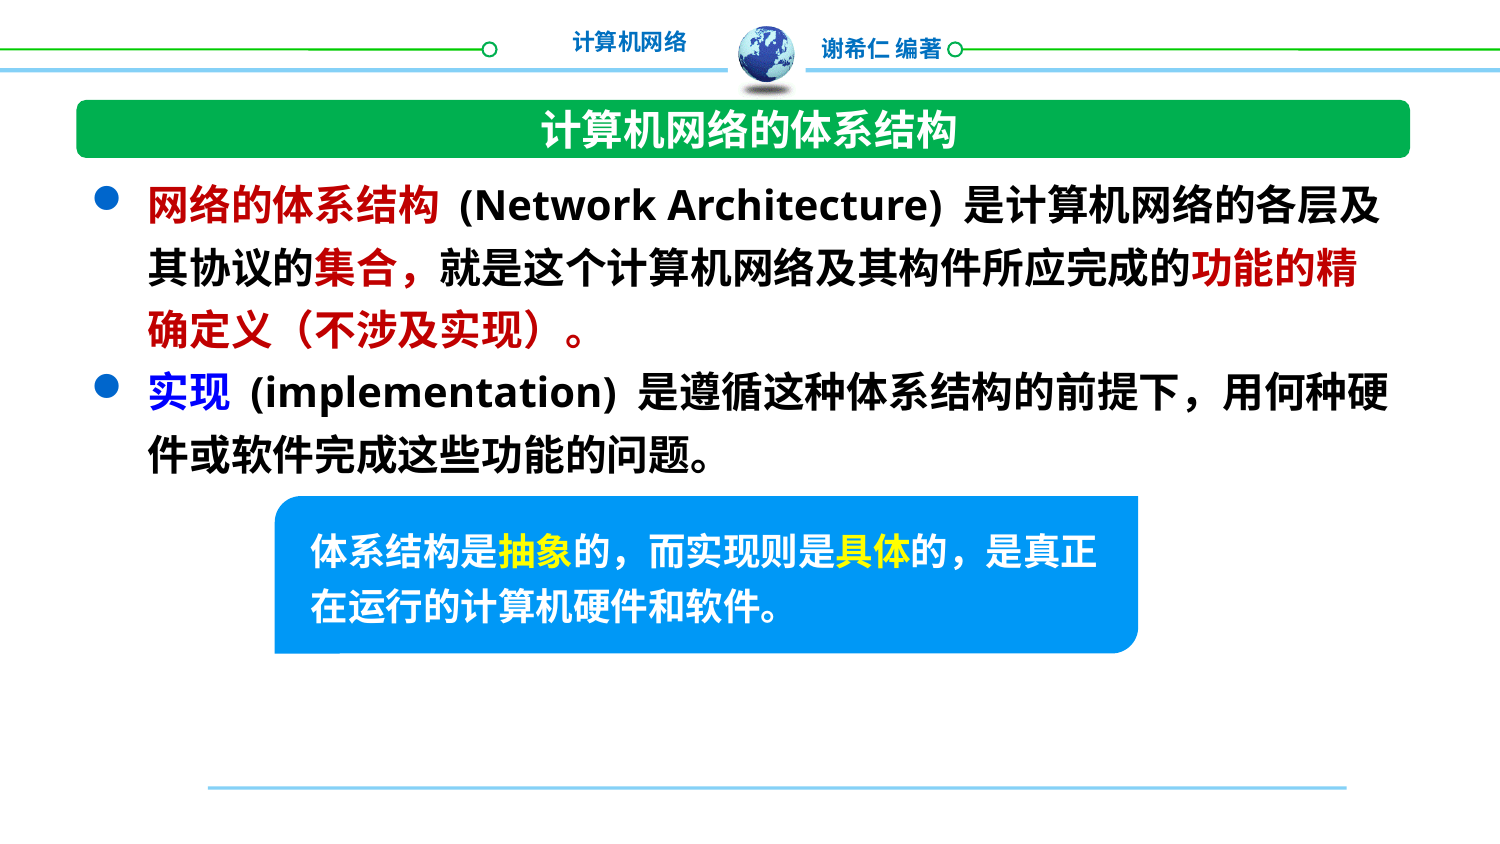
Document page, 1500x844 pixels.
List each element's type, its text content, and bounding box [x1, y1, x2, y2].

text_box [274, 495, 1139, 654]
list 网络的体系结构 (Network Architecture) 是计算机网络的各层及其协议的集合，就是这个计算机网络及其构件所应完成的功能的精确定义（不涉及实现）。 实现 (implementation) 是遵循这种体系结构的前提下，用何种硬件或软件完成这些功能的问题。 [76, 159, 1410, 716]
list 计算机网络的体系结构 [204, 99, 1293, 158]
picture [736, 24, 796, 99]
